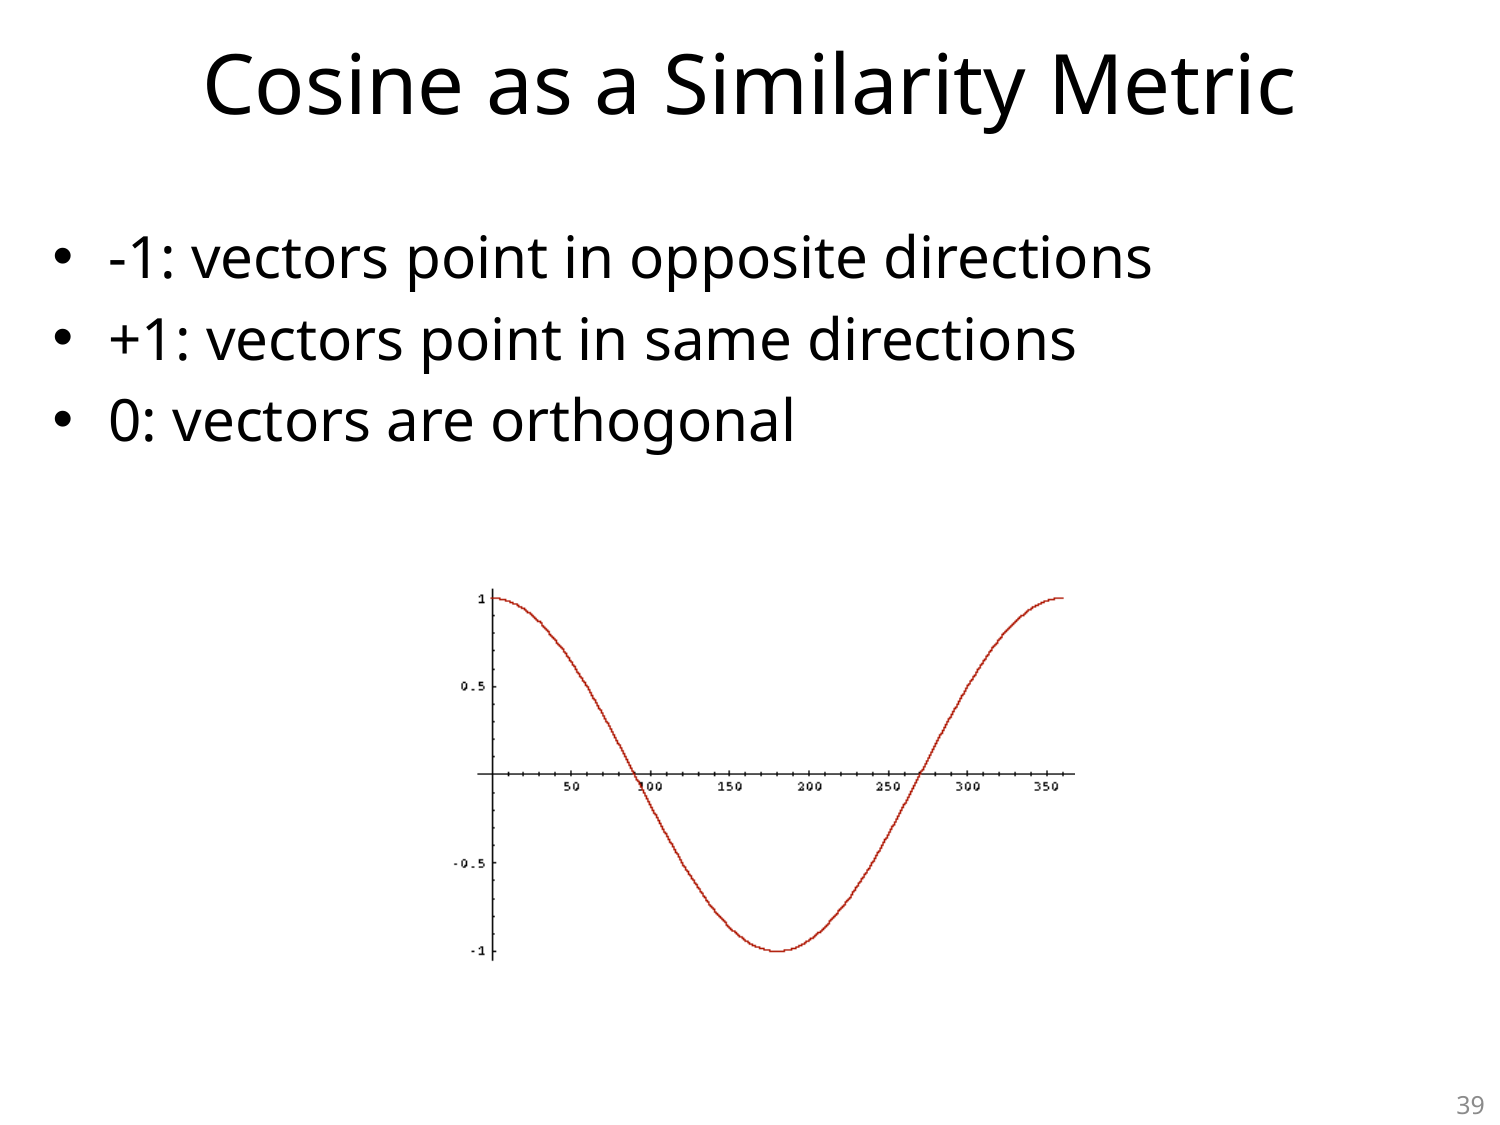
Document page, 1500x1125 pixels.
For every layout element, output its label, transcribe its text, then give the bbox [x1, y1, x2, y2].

slide_number 39 [1149, 1087, 1500, 1125]
title Cosine as a Similarity Metric [0, 0, 1500, 163]
list -1: vectors point in opposite directions +1: vectors point in same directions 0: vectors are orthogonal [37, 212, 1463, 1075]
picture [449, 461, 1076, 1088]
